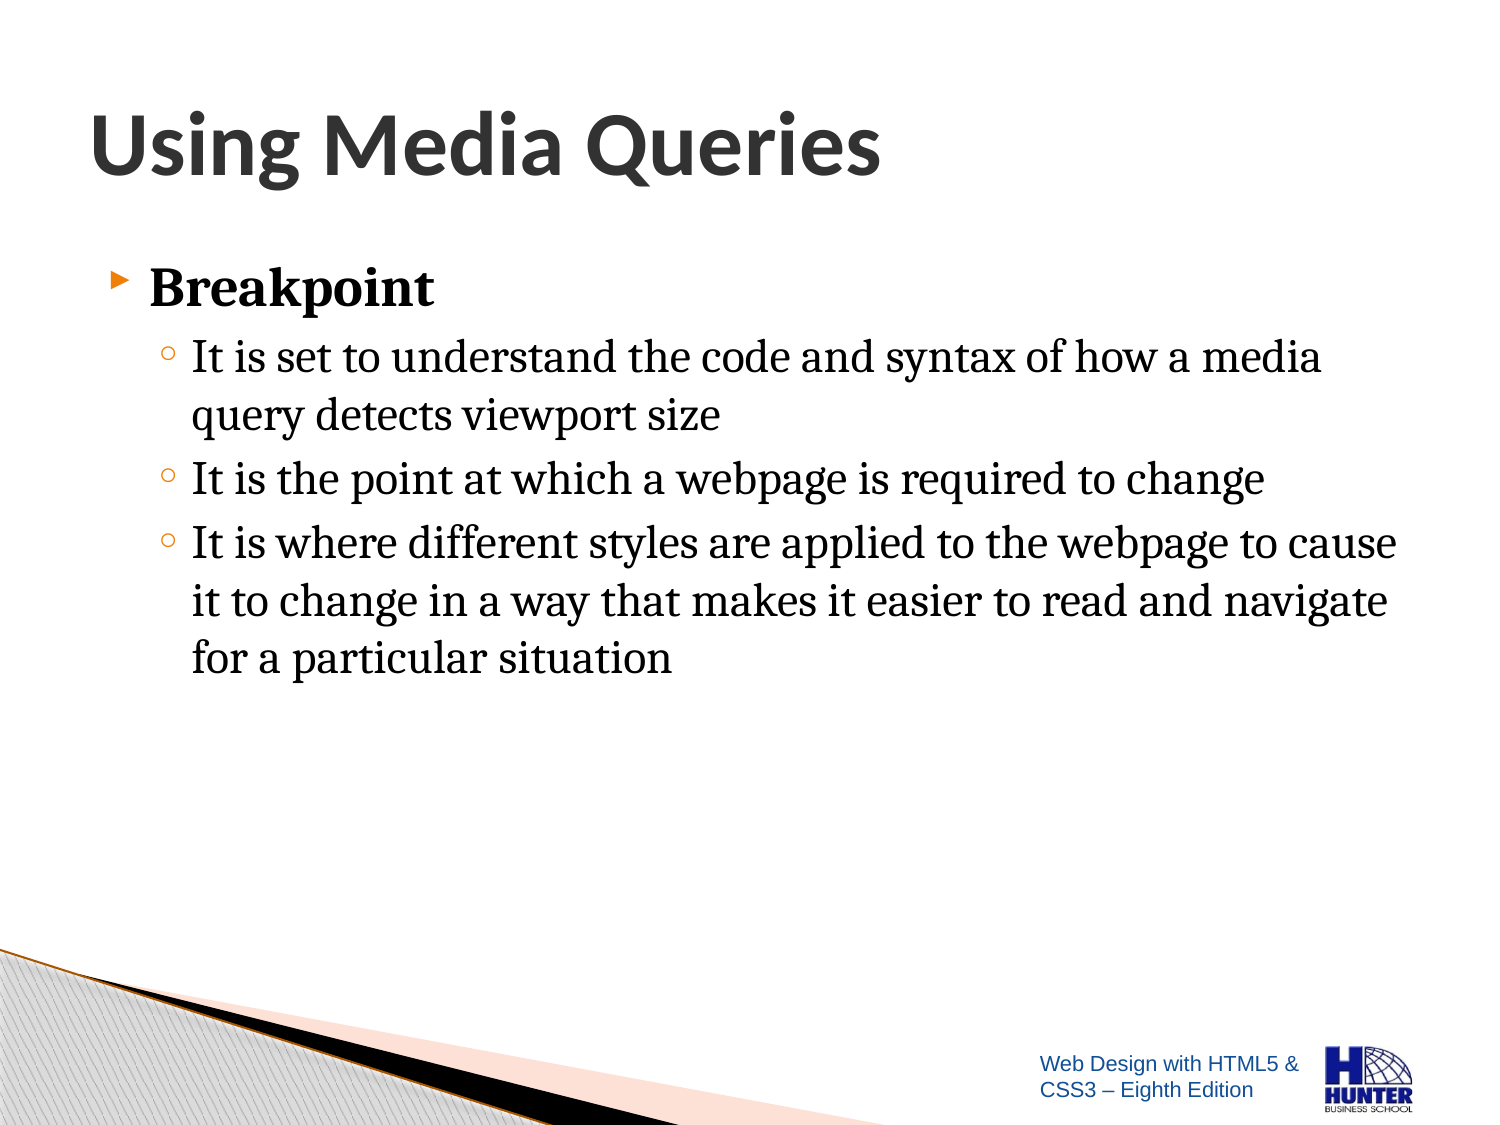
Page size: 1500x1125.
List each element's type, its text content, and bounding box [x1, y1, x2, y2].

list Breakpoint It is set to understand the code and syntax of how a media query detects viewport size It is the point at which a webpage is required to change It is where different styles are applied to the webpage to cause it to change in a way that makes it easier to read and navigate for a particular situation [75, 243, 1425, 986]
picture [1325, 1046, 1413, 1113]
title Using Media Queries [75, 45, 1425, 233]
